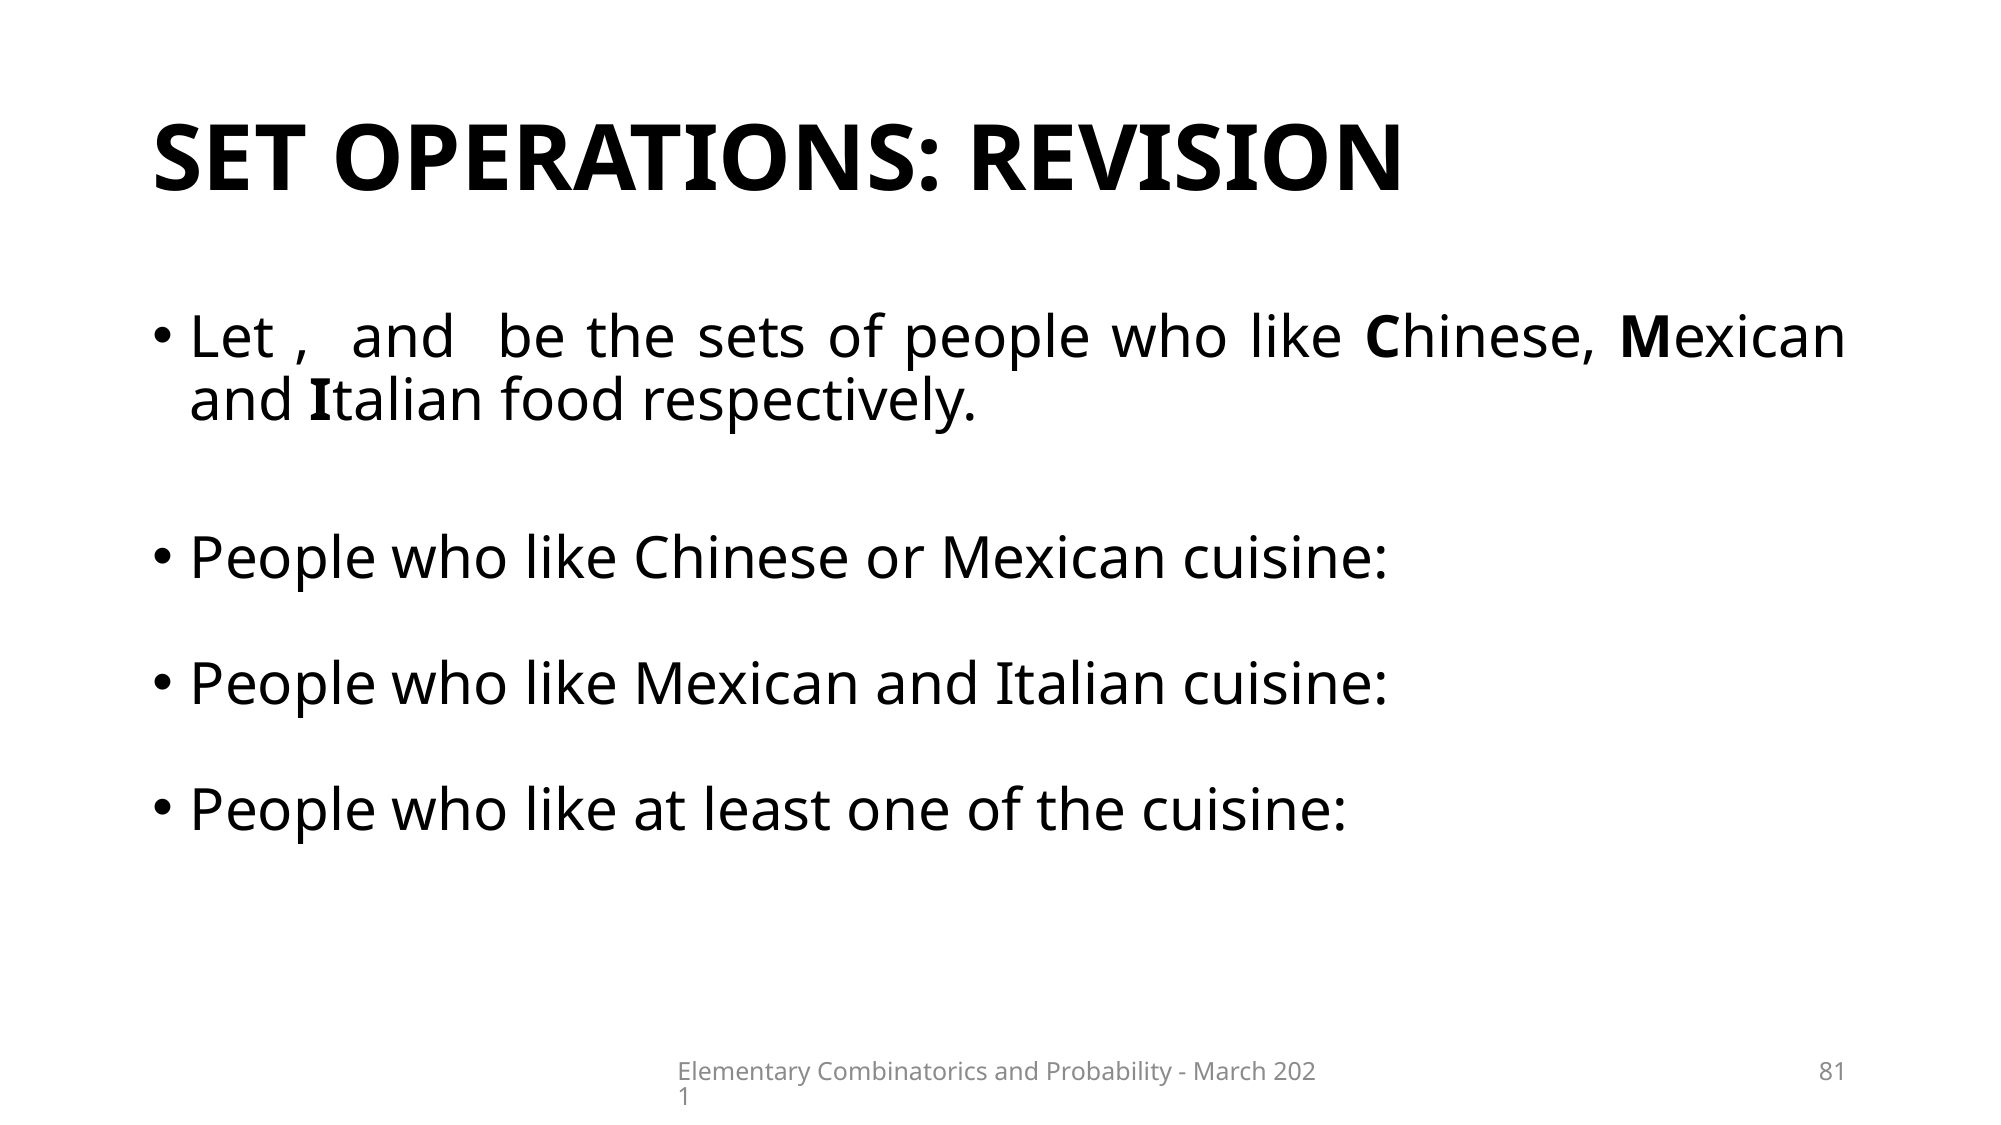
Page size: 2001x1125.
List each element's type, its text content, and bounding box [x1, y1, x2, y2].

title SET OPERATIONS: REVISION [137, 52, 1863, 270]
slide_number 81 [1412, 1042, 1863, 1103]
footer Elementary Combinatorics and Probability - March 2021 [662, 1042, 1338, 1103]
